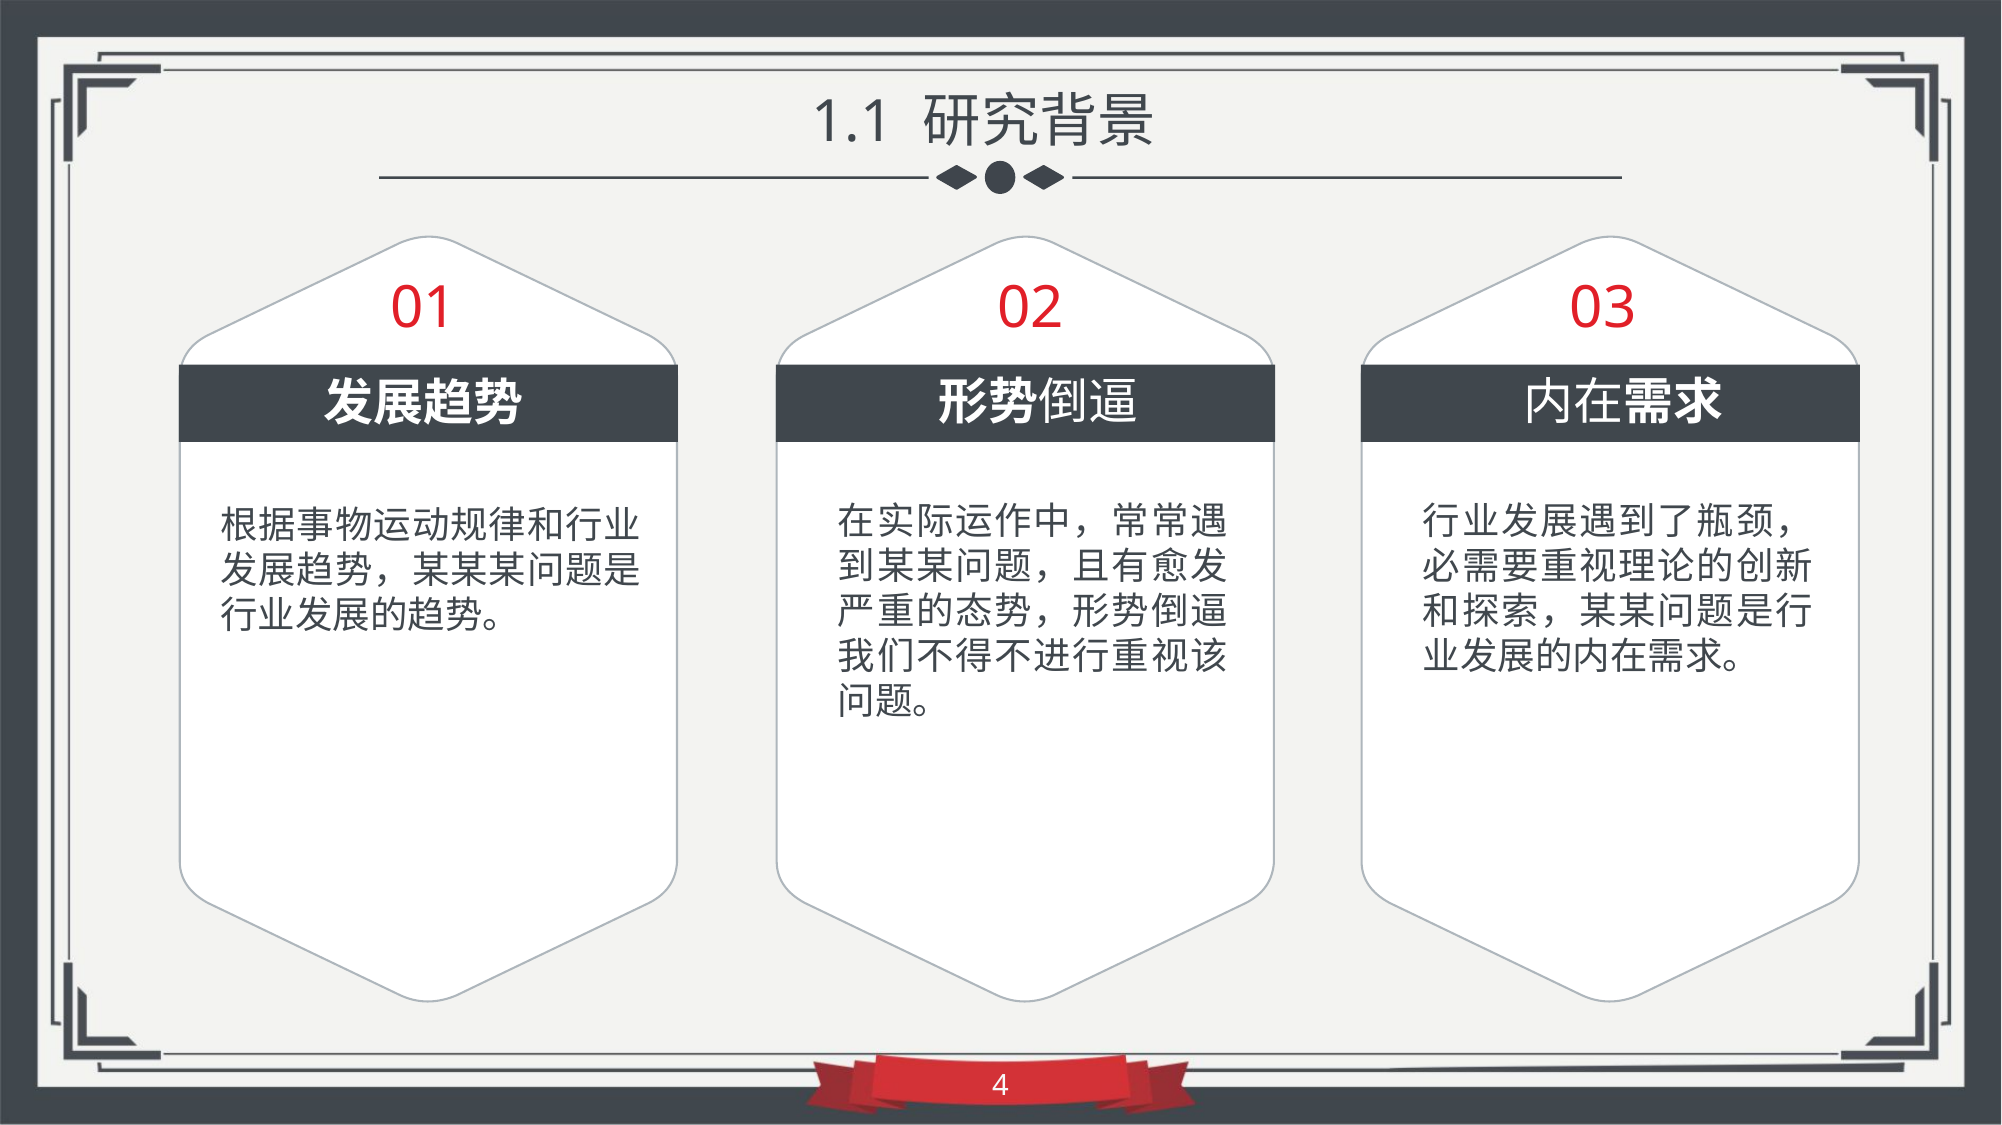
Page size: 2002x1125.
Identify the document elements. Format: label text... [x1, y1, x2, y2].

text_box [378, 160, 1623, 195]
text_box [181, 236, 676, 364]
text_box [1360, 364, 1860, 442]
text_box 01 [371, 261, 476, 347]
text_box [1361, 442, 1859, 1002]
text_box 行业发展遇到了瓶颈，必需要重视理论的创新和探索，某某问题是行业发展的内在需求。 [1408, 489, 1828, 684]
text_box [1363, 236, 1857, 364]
text_box [776, 442, 1274, 1002]
text_box 02 [965, 261, 1096, 347]
text_box [778, 236, 1273, 364]
text_box 在实际运作中，常常遇到某某问题，且有愈发严重的态势，形势倒逼我们不得不进行重视该问题。 [823, 489, 1243, 729]
text_box 内在需求 [1471, 361, 1775, 437]
text_box 1.1 研究背景 [684, 83, 1284, 154]
text_box 03 [1537, 261, 1669, 347]
text_box [179, 442, 678, 1002]
text_box 发展趋势 [271, 362, 575, 438]
picture [0, 0, 2002, 1125]
text_box 根据事物运动规律和行业发展趋势，某某某问题是行业发展的趋势。 [205, 494, 657, 644]
text_box [775, 364, 1276, 442]
text_box [178, 364, 678, 442]
text_box 形势倒逼 [886, 361, 1190, 437]
